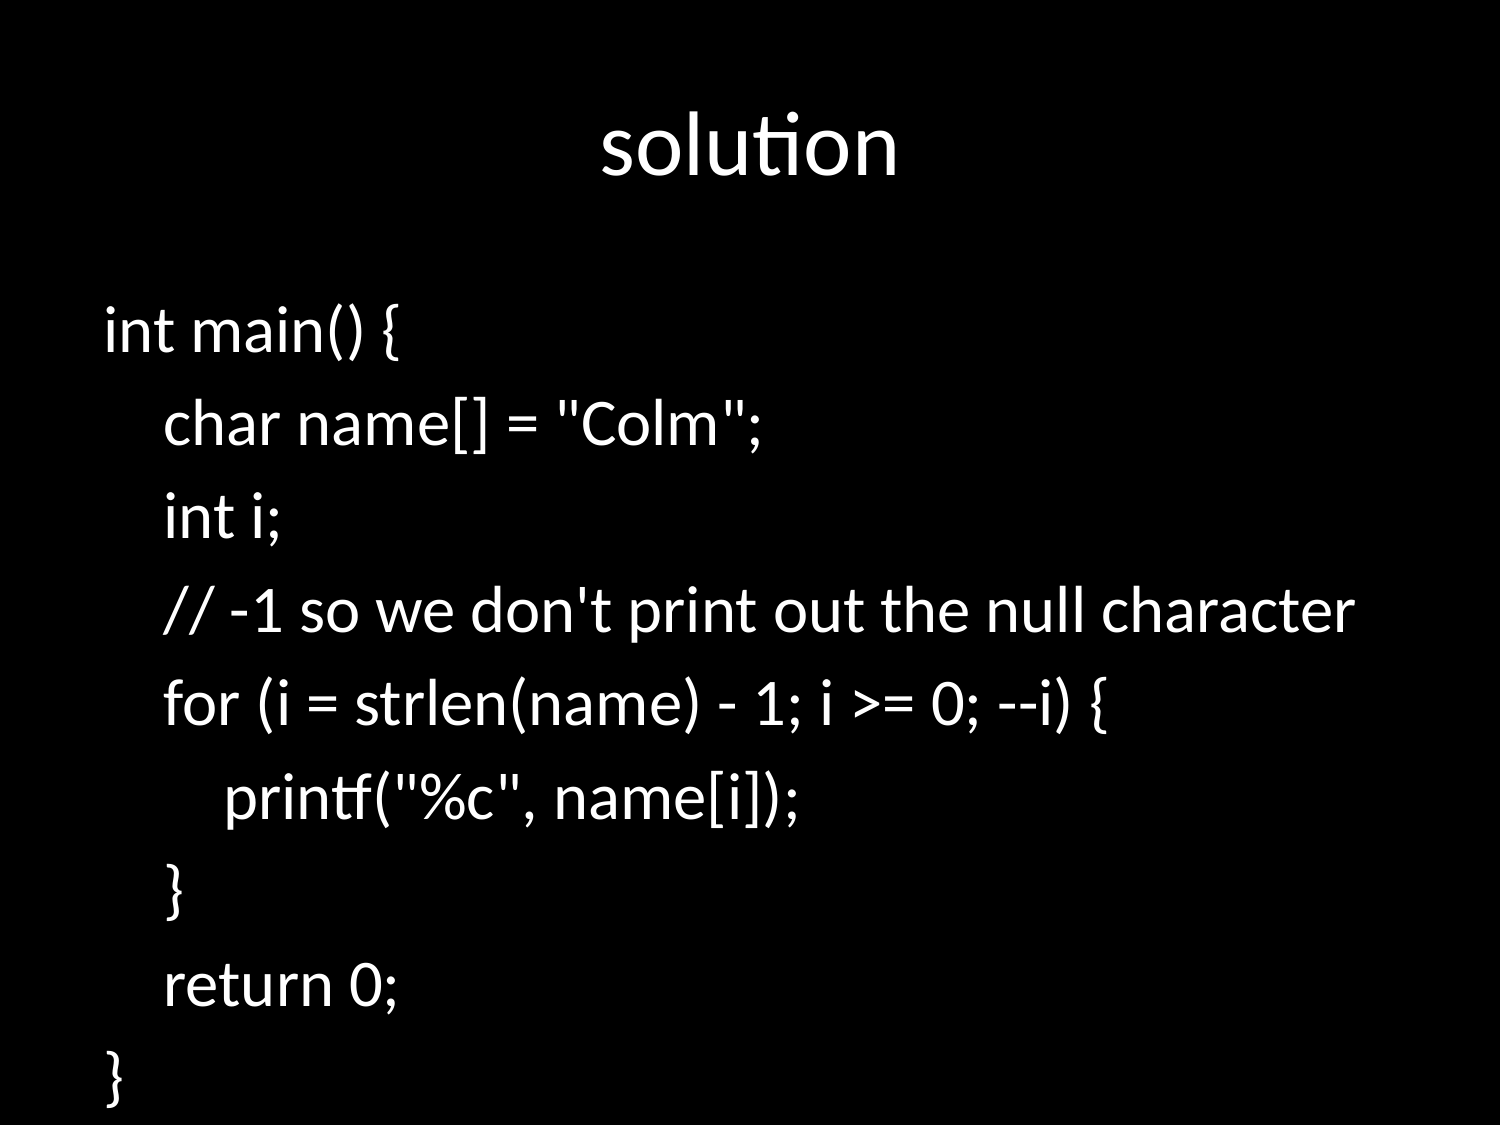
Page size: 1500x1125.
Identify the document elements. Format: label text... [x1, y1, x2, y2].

text_box int main() { char name[] = "Colm"; int i; // -1 so we don't print out the null character for (i = strlen(name) - 1; i >= 0; --i) { printf("%c", name[i]); } return 0; } [88, 184, 1439, 1125]
title solution [75, 45, 1425, 233]
